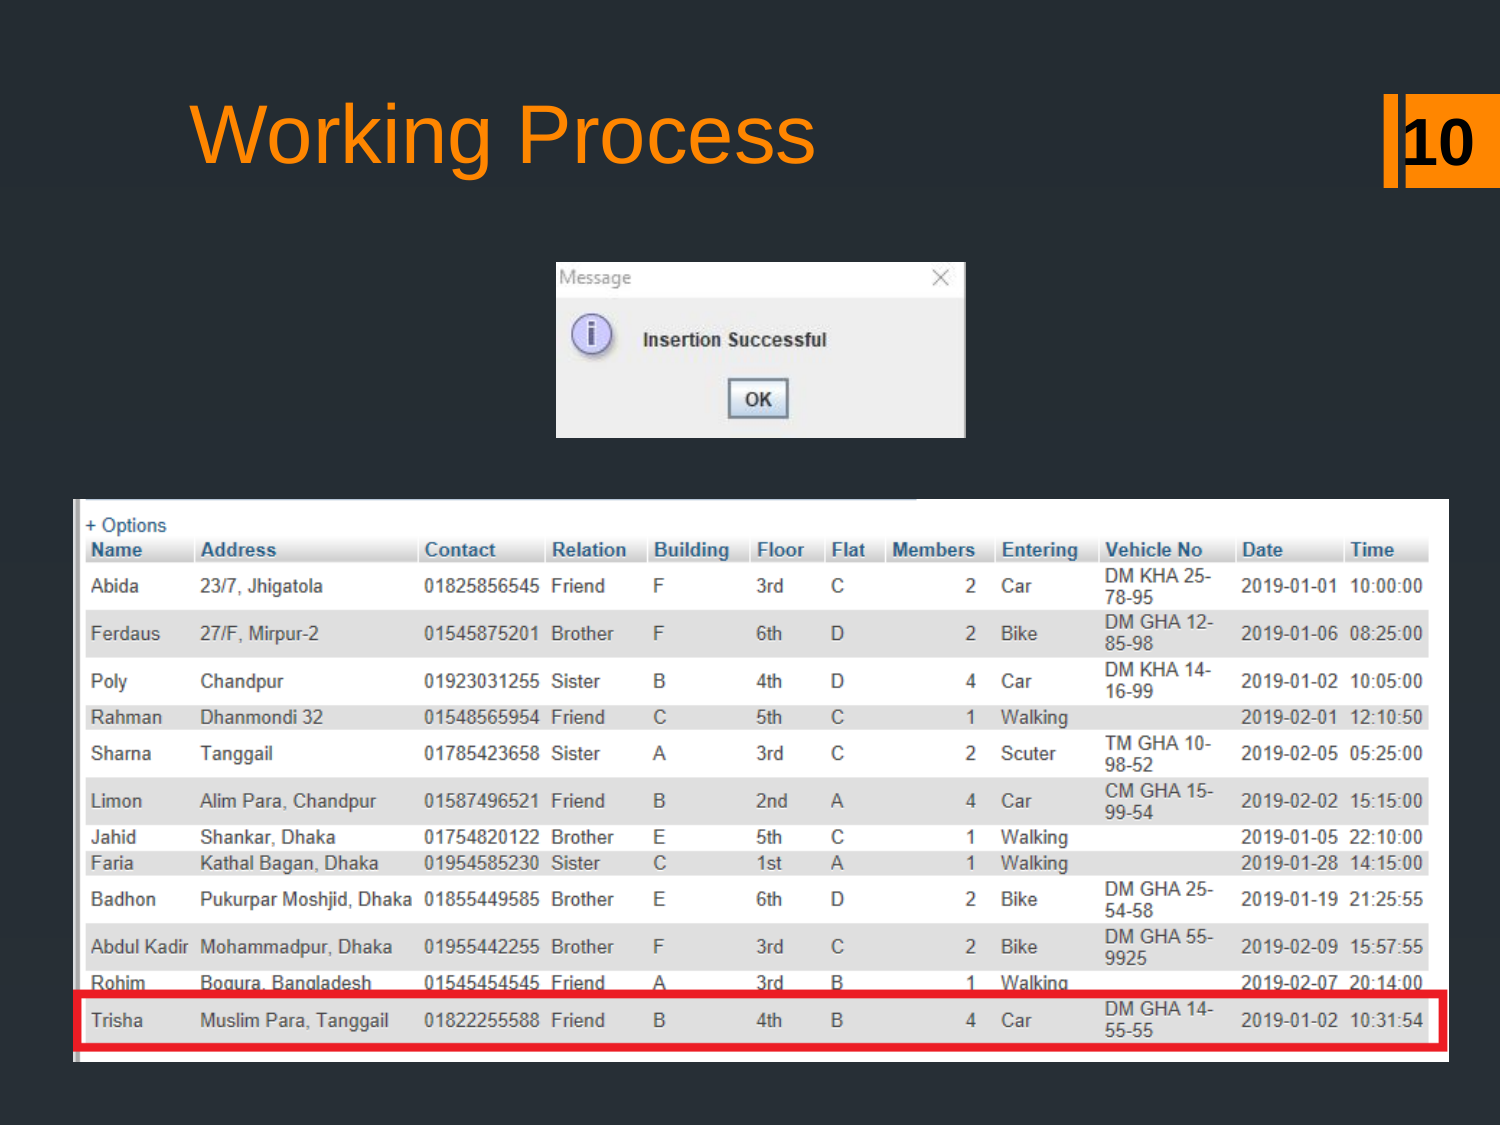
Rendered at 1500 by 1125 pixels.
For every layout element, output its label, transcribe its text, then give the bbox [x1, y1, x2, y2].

title Working Process [174, 60, 1375, 188]
picture [556, 261, 967, 438]
picture [73, 499, 1450, 1063]
text_box 10 [1386, 91, 1500, 187]
